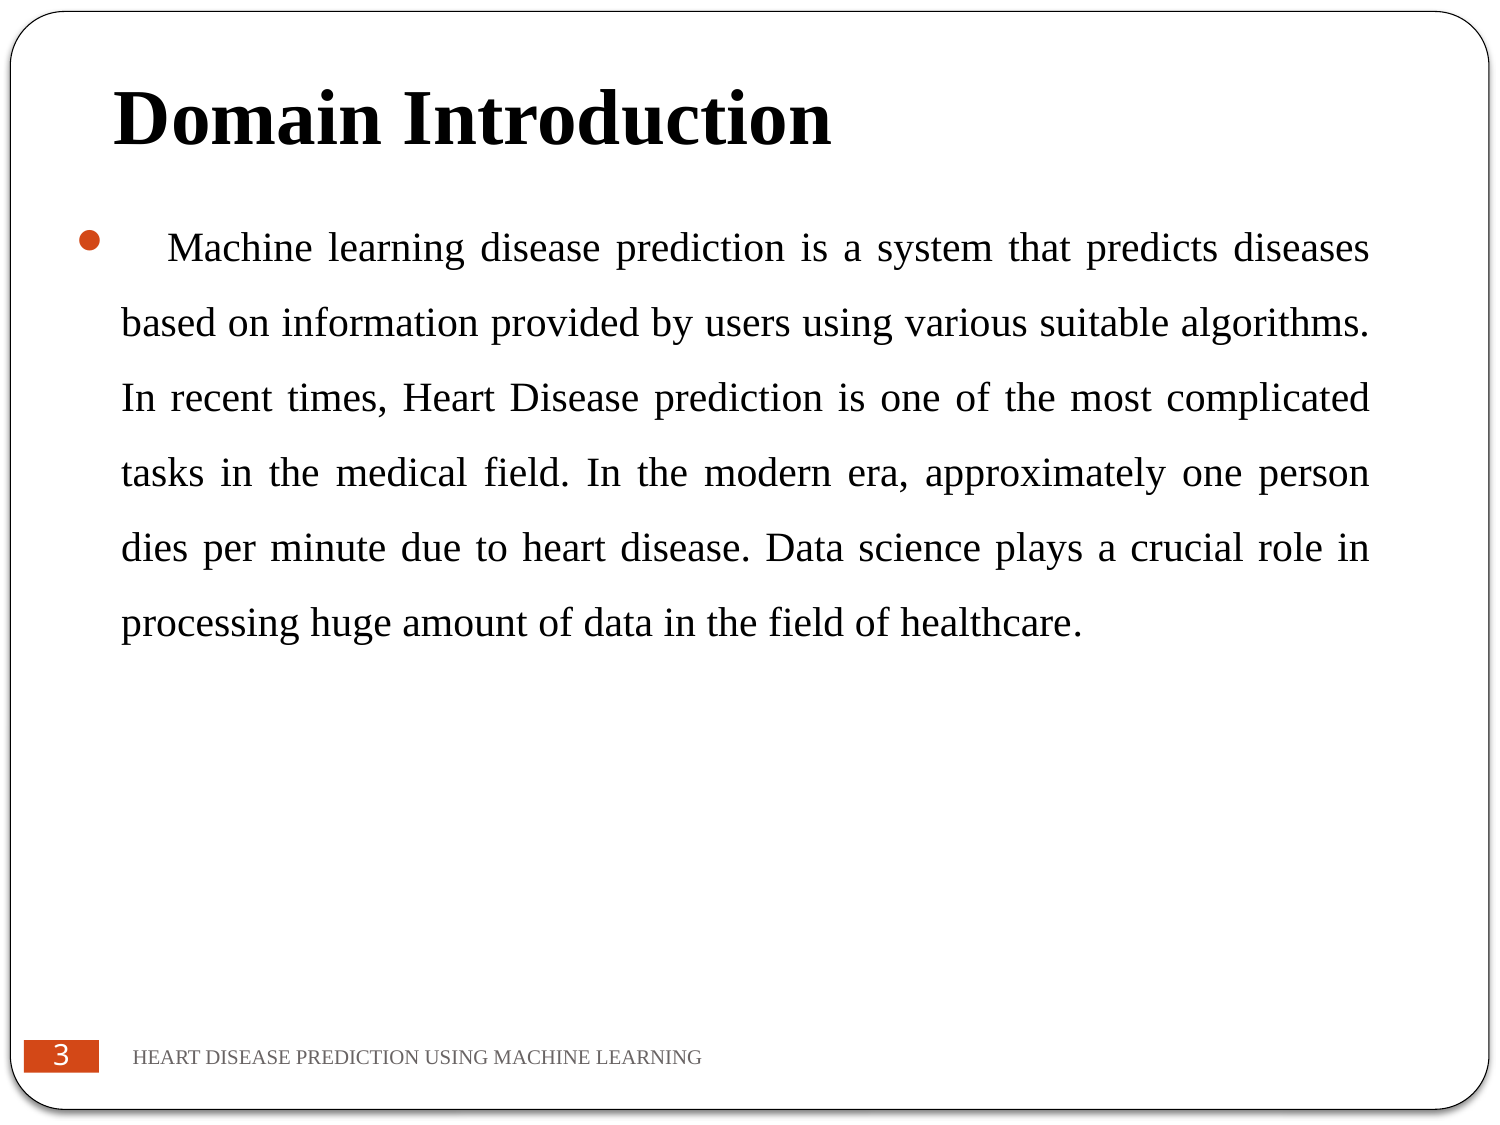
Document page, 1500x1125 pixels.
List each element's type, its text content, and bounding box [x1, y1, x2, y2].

list Machine learning disease prediction is a system that predicts diseases based on information provided by users using various suitable algorithms. In recent times, Heart Disease prediction is one of the most complicated tasks in the medical field. In the modern era, approximately one person dies per minute due to heart disease. Data science plays a crucial role in processing huge amount of data in the field of healthcare. [61, 187, 1387, 938]
title Domain Introduction [98, 37, 1375, 176]
footer HEART DISEASE PREDICTION USING MACHINE LEARNING [117, 1018, 1356, 1094]
slide_number 3 [23, 1040, 99, 1073]
